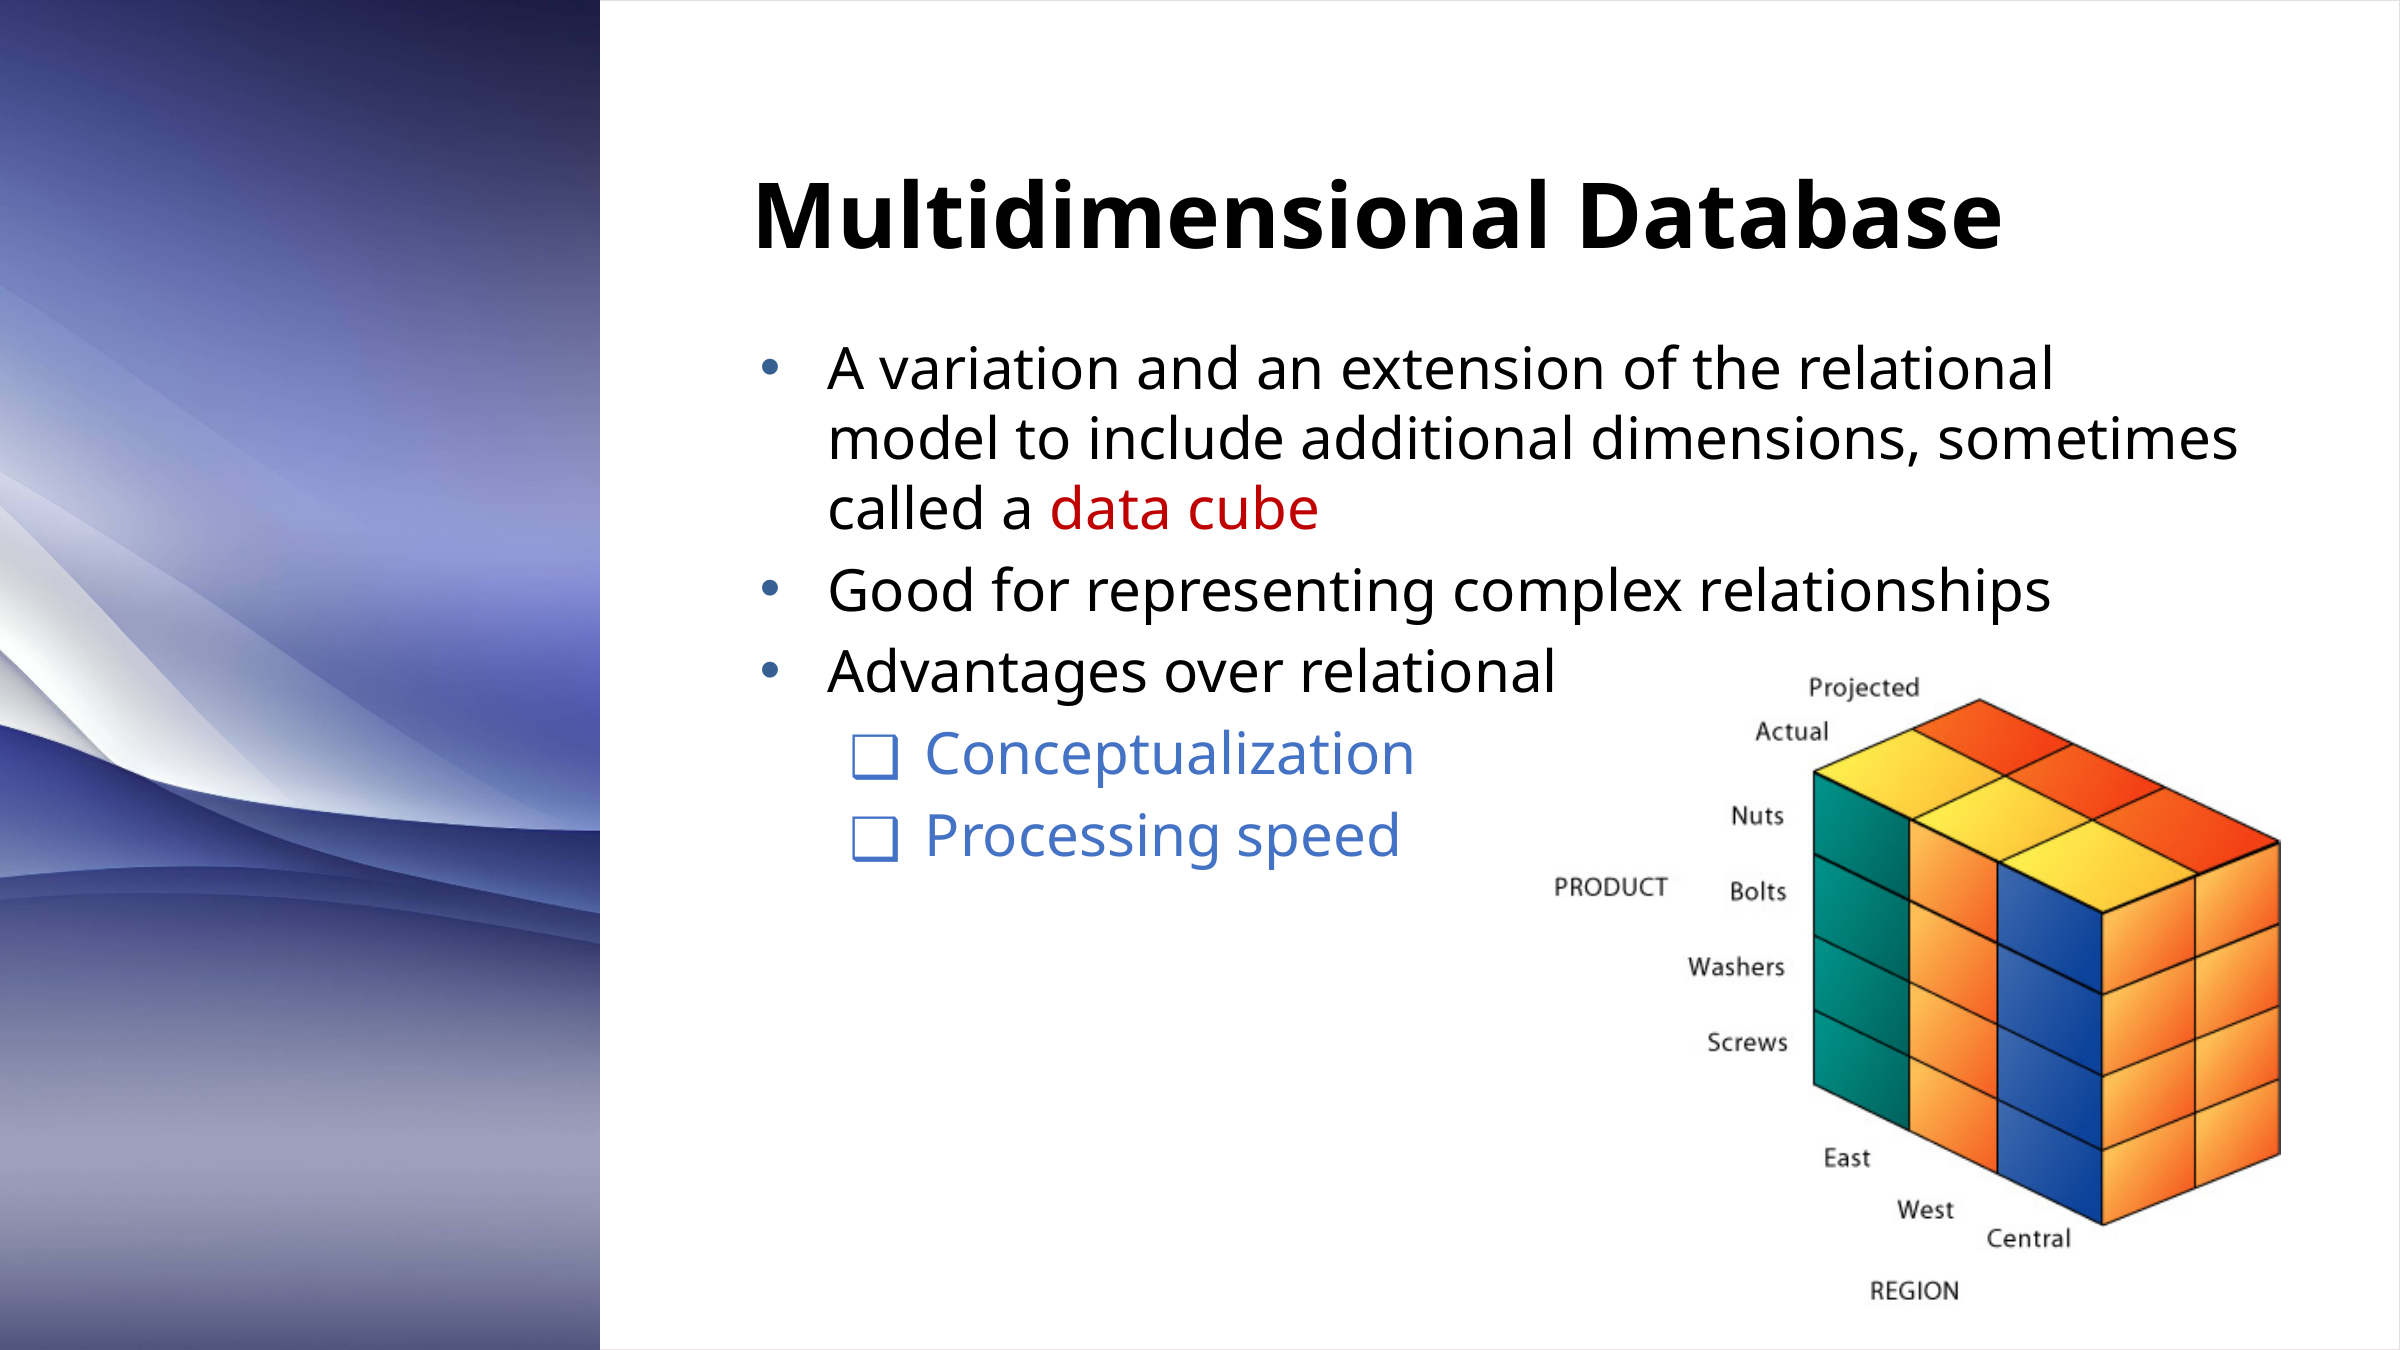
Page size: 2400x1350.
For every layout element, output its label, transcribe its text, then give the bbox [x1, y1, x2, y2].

text_box Multidimensional Database [736, 123, 2359, 237]
picture [1554, 674, 2281, 1308]
text_box A variation and an extension of the relational model to include additional dimensions, sometimes called a data cube Good for representing complex relationships Advantages over relational Conceptualization Processing speed [744, 323, 2256, 1066]
text_box [601, 0, 2400, 1350]
picture [0, 0, 601, 1350]
